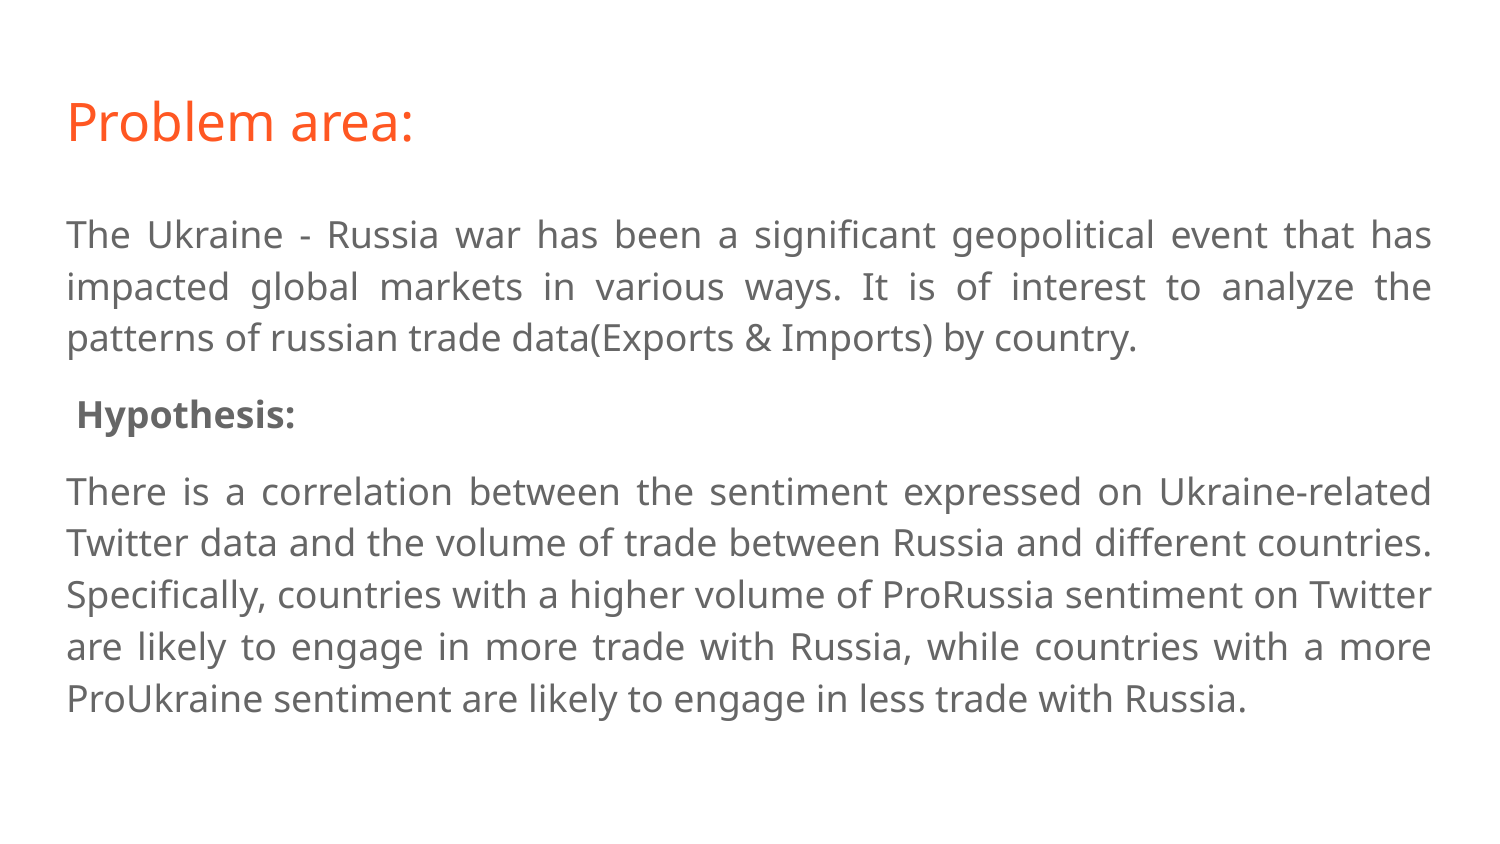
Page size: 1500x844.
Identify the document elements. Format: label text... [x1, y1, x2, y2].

list The Ukraine - Russia war has been a significant geopolitical event that has impacted global markets in various ways. It is of interest to analyze the patterns of russian trade data(Exports & Imports) by country. Hypothesis: There is a correlation between the sentiment expressed on Ukraine-related Twitter data and the volume of trade between Russia and different countries. Specifically, countries with a higher volume of ProRussia sentiment on Twitter are likely to engage in more trade with Russia, while countries with a more ProUkraine sentiment are likely to engage in less trade with Russia. [51, 189, 1449, 750]
title Problem area: [51, 72, 1449, 167]
